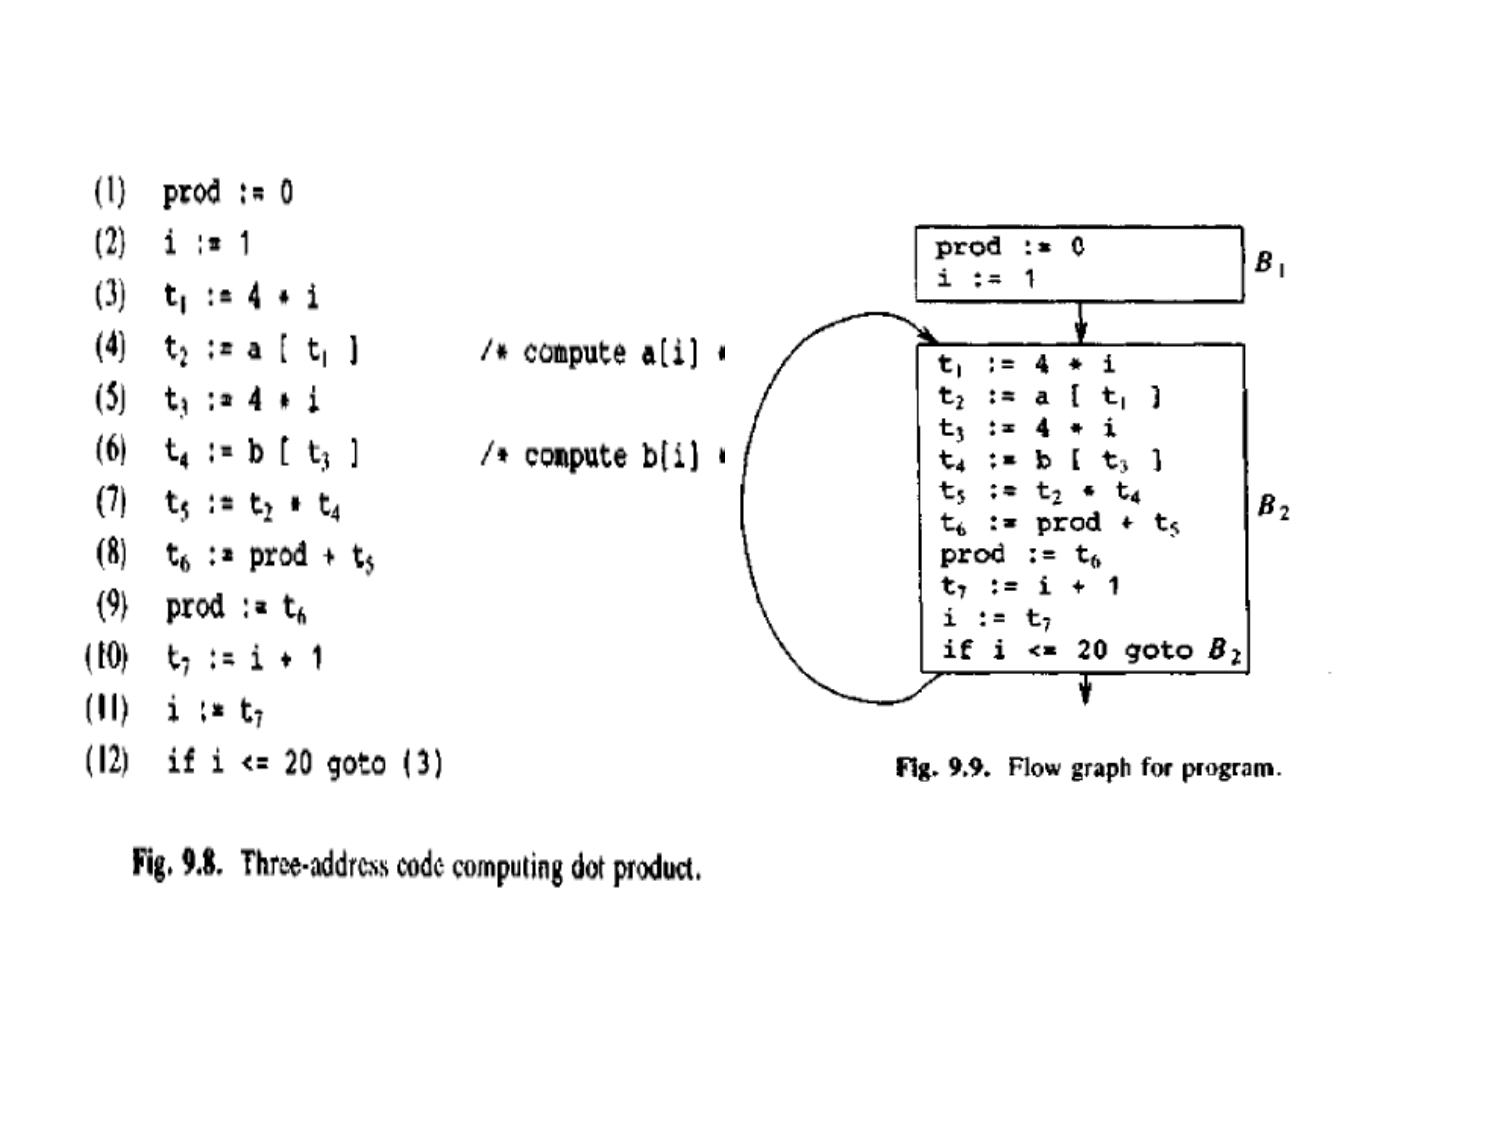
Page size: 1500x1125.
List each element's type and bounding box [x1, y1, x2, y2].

picture [62, 149, 1391, 938]
